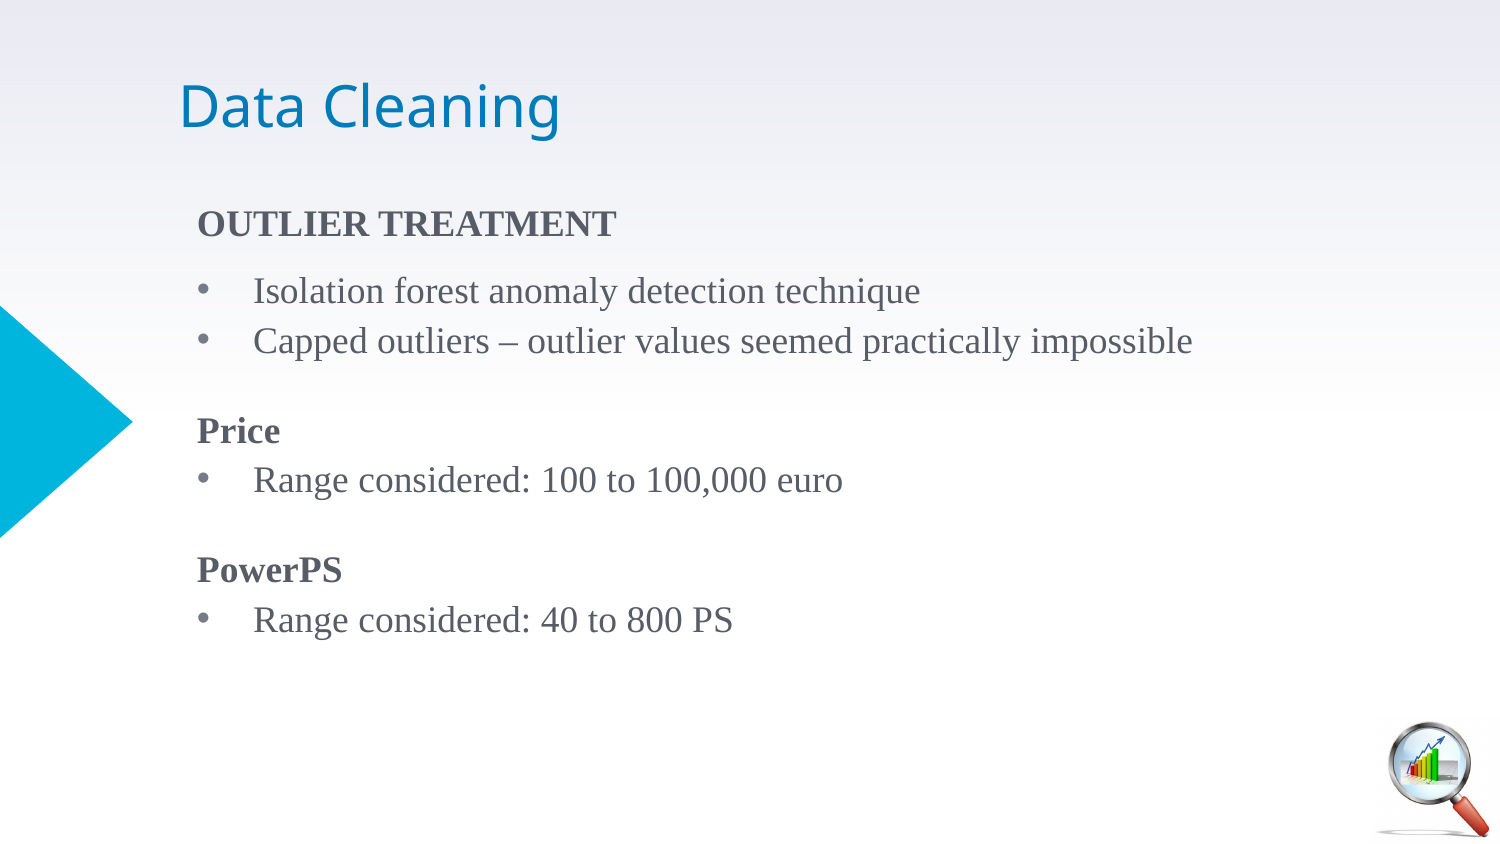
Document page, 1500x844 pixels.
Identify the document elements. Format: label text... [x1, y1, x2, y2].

subtitle OUTLIER TREATMENT Isolation forest anomaly detection technique Capped outliers – outlier values seemed practically impossible Price Range considered: 100 to 100,000 euro PowerPS Range considered: 40 to 800 PS [178, 194, 1444, 716]
picture [1369, 715, 1500, 844]
title Data Cleaning [178, 45, 638, 139]
